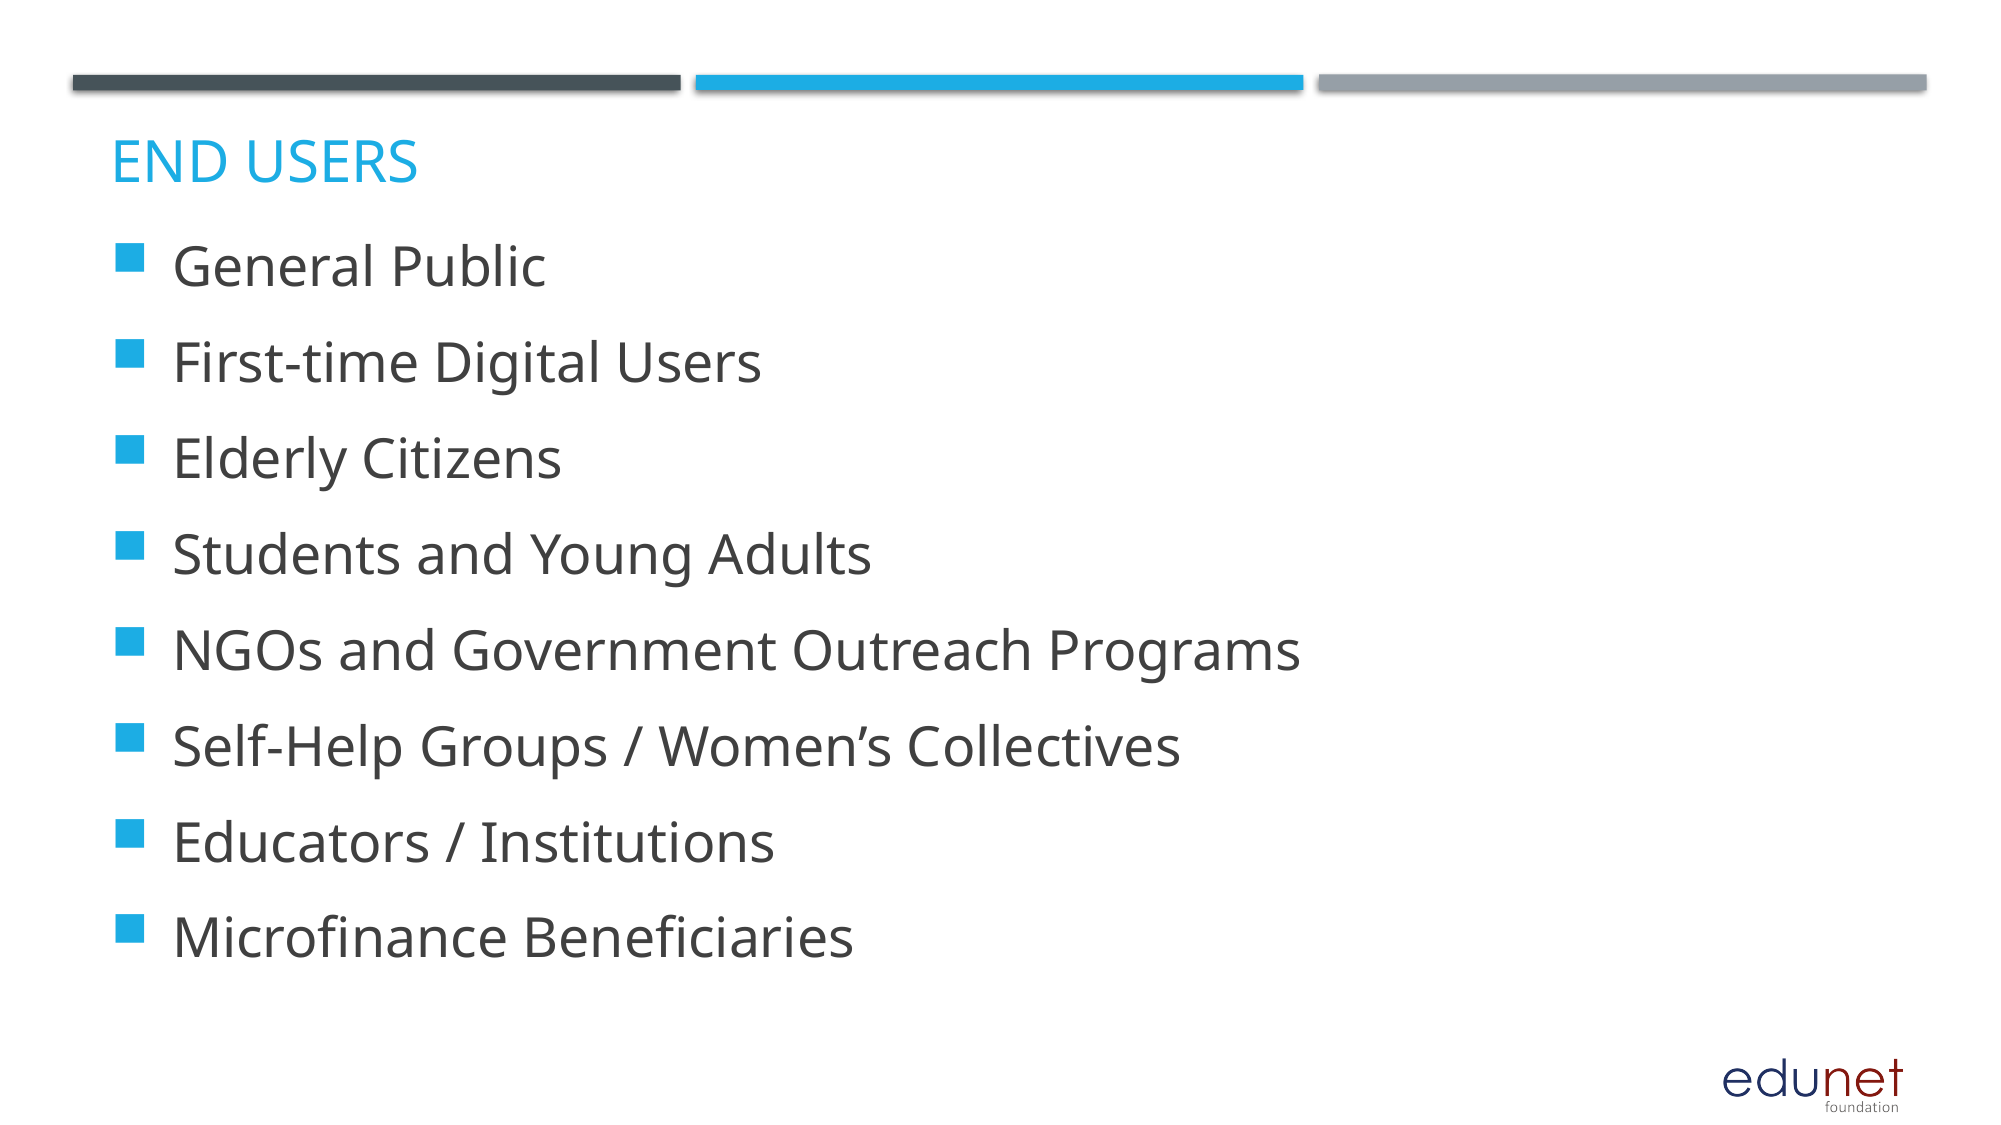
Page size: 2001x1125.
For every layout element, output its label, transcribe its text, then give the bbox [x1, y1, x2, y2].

list General Public First-time Digital Users Elderly Citizens Students and Young Adults NGOs and Government Outreach Programs Self-Help Groups / Women’s Collectives Educators / Institutions Microfinance Beneficiaries [95, 213, 1905, 981]
picture [1719, 1056, 1905, 1116]
title End users [95, 115, 1905, 203]
